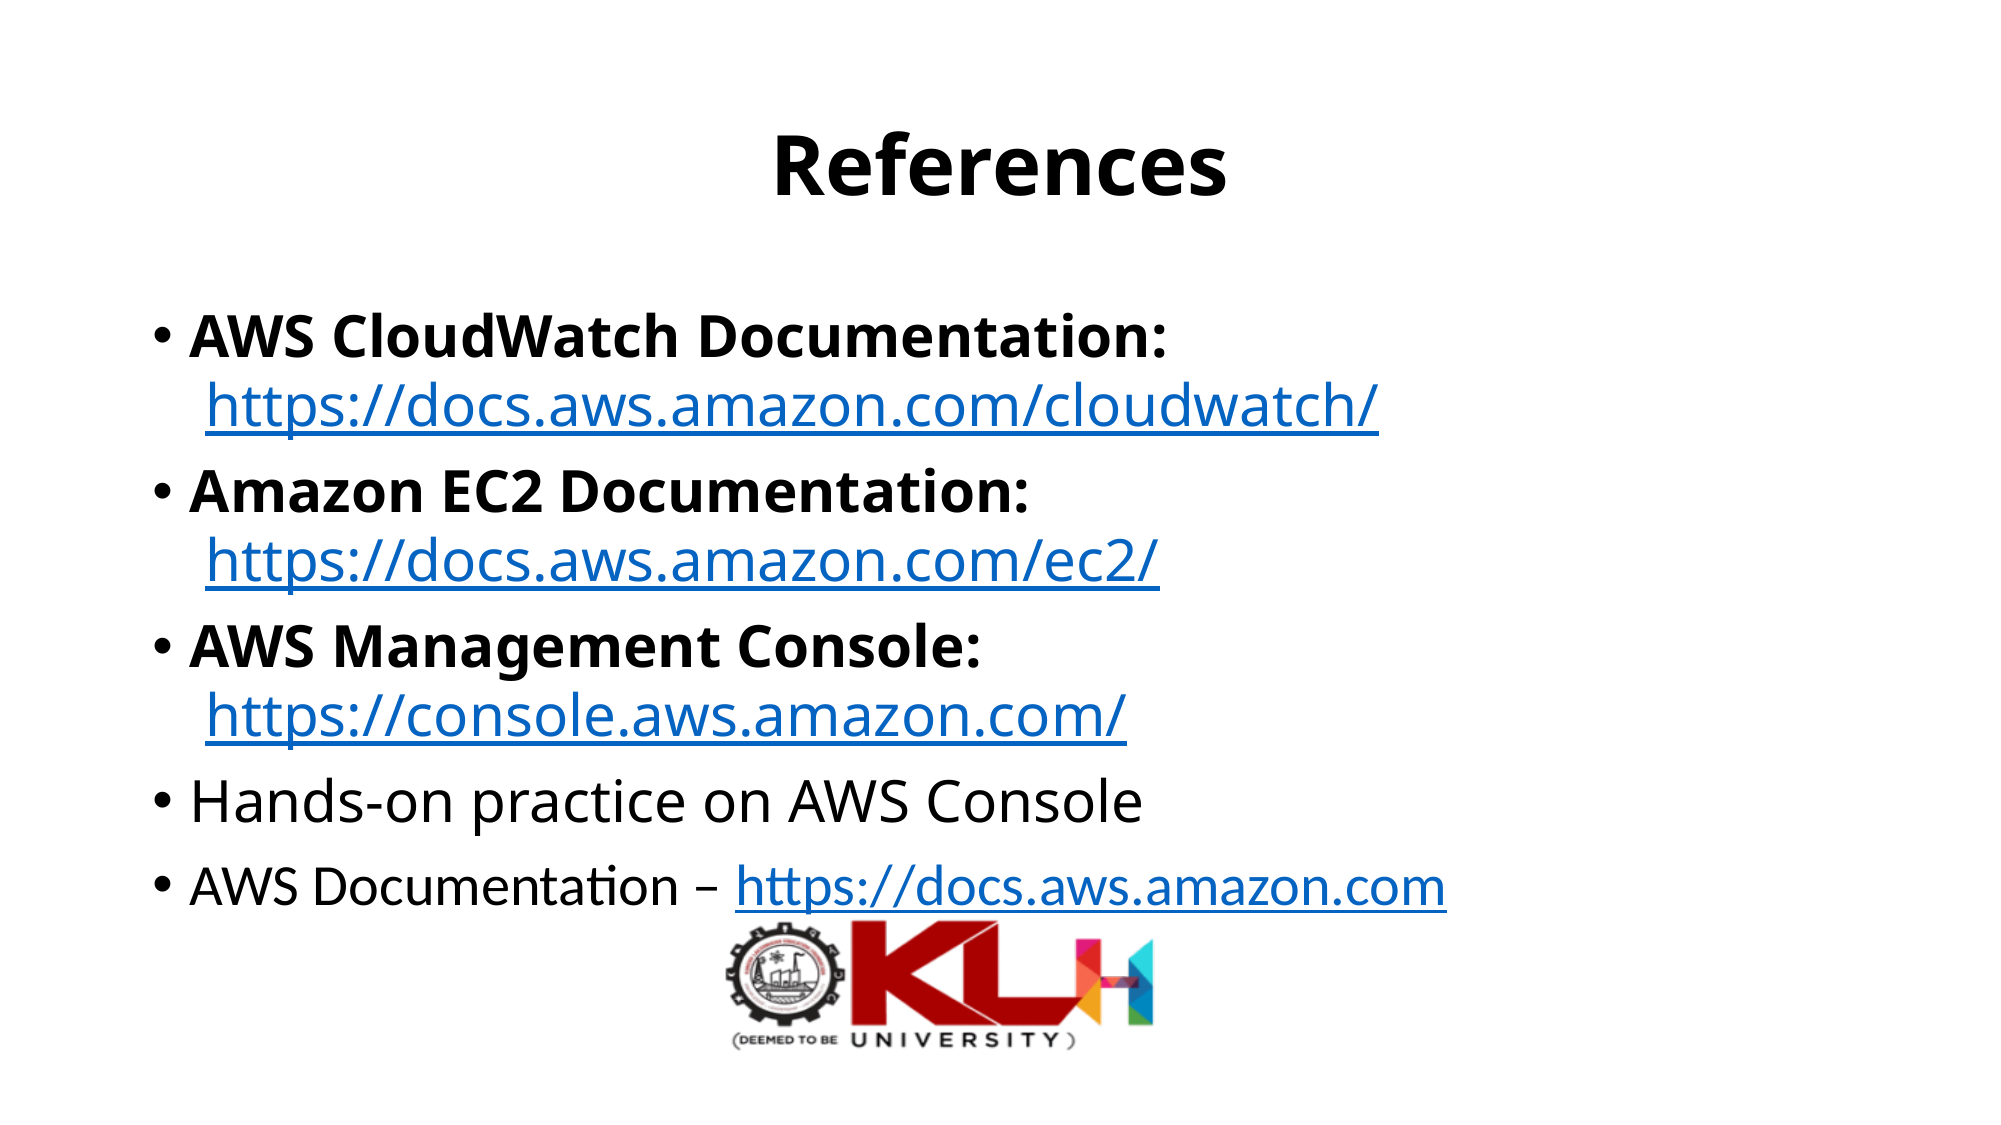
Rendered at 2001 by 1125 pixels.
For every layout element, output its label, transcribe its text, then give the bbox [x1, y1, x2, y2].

list AWS CloudWatch Documentation: https://docs.aws.amazon.com/cloudwatch/ Amazon EC2 Documentation: https://docs.aws.amazon.com/ec2/ AWS Management Console: https://console.aws.amazon.com/ Hands-on practice on AWS Console AWS Documentation – https://docs.aws.amazon.com [137, 299, 1863, 1014]
title References [137, 59, 1863, 278]
picture [717, 890, 1168, 1076]
